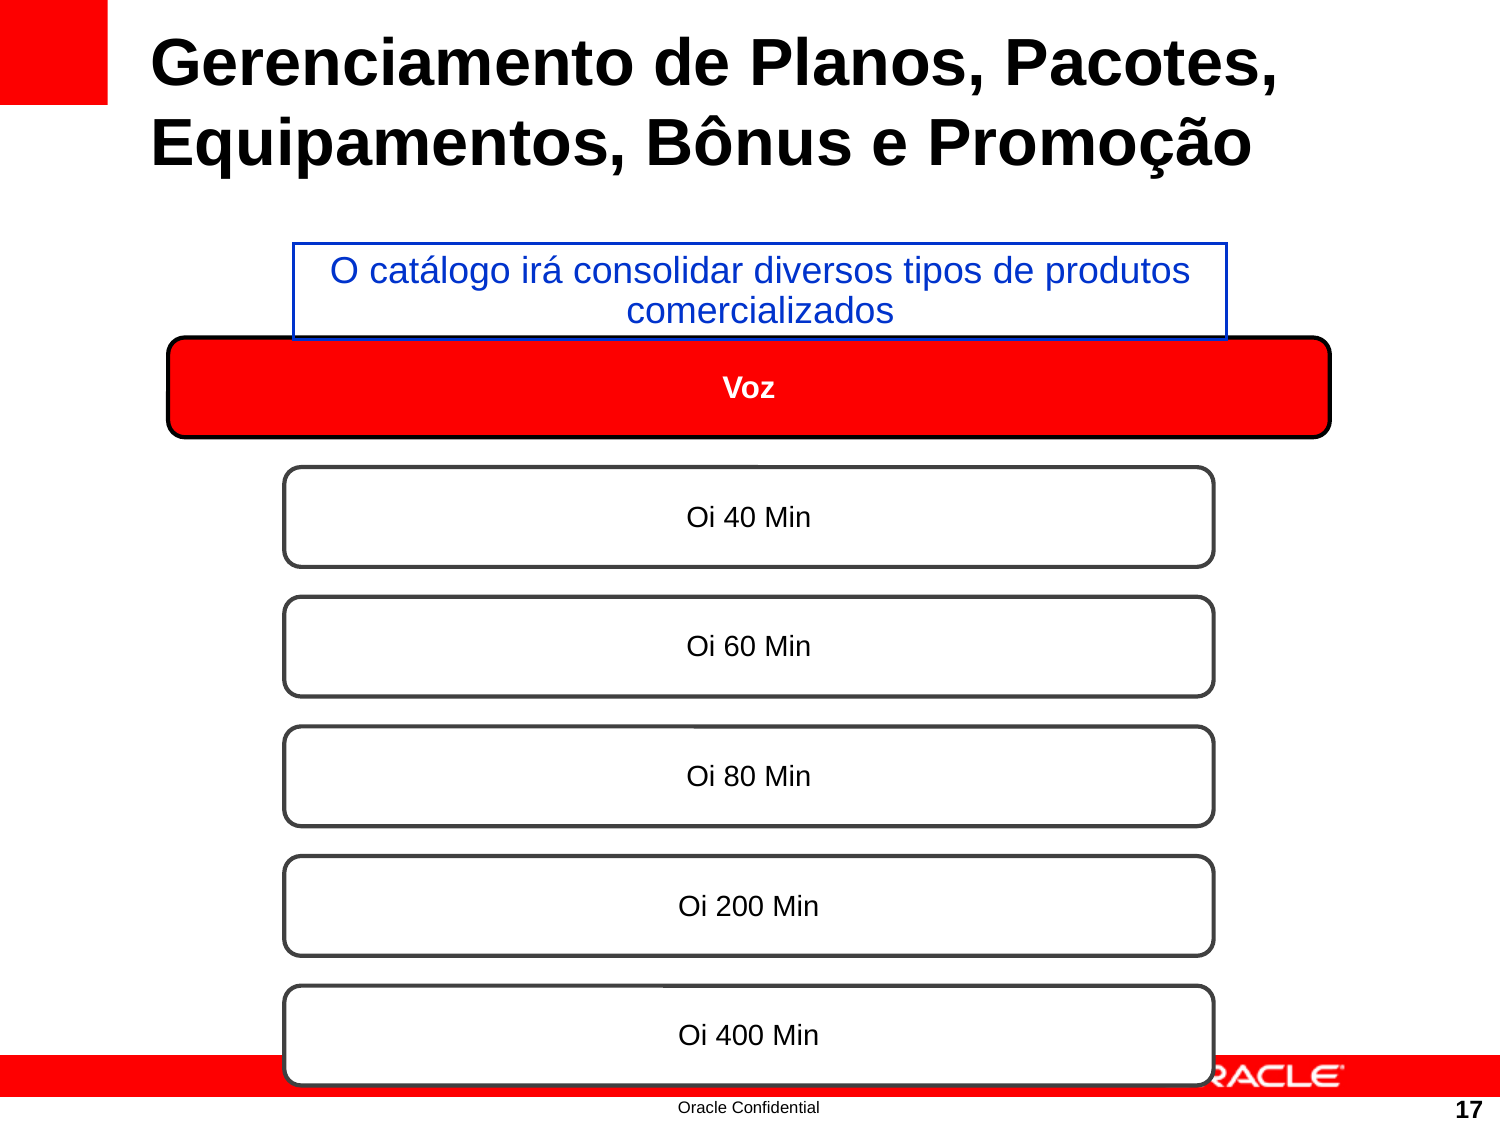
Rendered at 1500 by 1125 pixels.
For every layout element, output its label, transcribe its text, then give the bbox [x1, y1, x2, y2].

text_box O catálogo irá consolidar diversos tipos de produtos comercializados [293, 243, 1227, 335]
text_box 17 [1435, 1086, 1500, 1125]
title Gerenciamento de Planos, Pacotes, Equipamentos, Bônus e Promoção [149, 34, 1386, 164]
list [22, 337, 1476, 1086]
